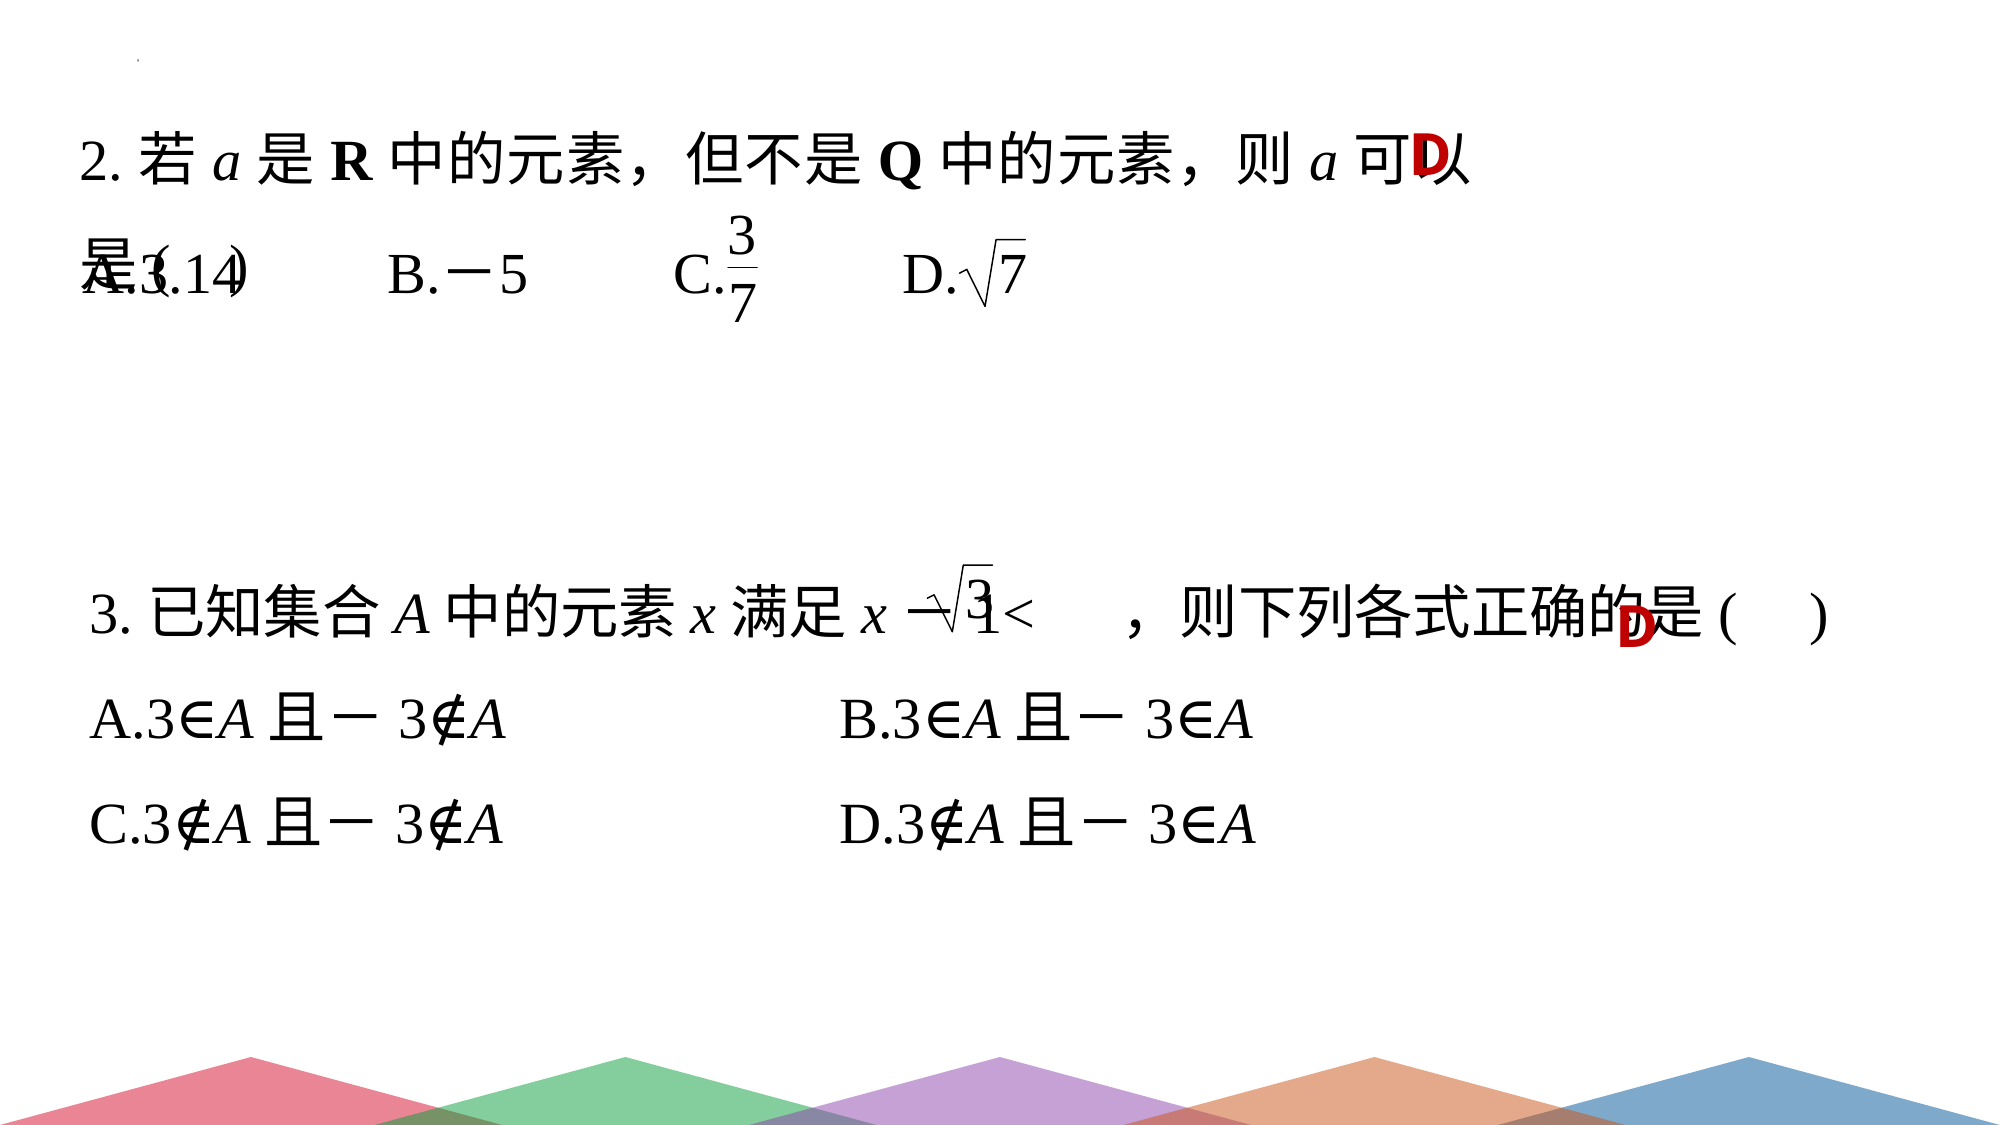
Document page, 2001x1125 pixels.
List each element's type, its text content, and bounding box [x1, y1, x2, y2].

text_box D [1600, 582, 1702, 667]
text_box 2.若a是R中的元素，但不是Q中的元素，则a可以是( ) [64, 80, 1487, 305]
text_box [748, 1057, 1186, 1125]
text_box 3.已知集合A中的元素x满足x－1< ，则下列各式正确的是( ) A.3∈A且－3∉A B.3∈A且－3∈A C.3∉A且－3∉A D.3∉A且－3∈A [74, 533, 1930, 863]
text_box [1123, 1057, 1626, 1125]
text_box D [1393, 109, 1495, 195]
text_box [374, 1057, 811, 1125]
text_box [926, 547, 1020, 646]
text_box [82, 201, 1417, 381]
text_box [1563, 1057, 2000, 1125]
text_box [0, 1057, 437, 1125]
